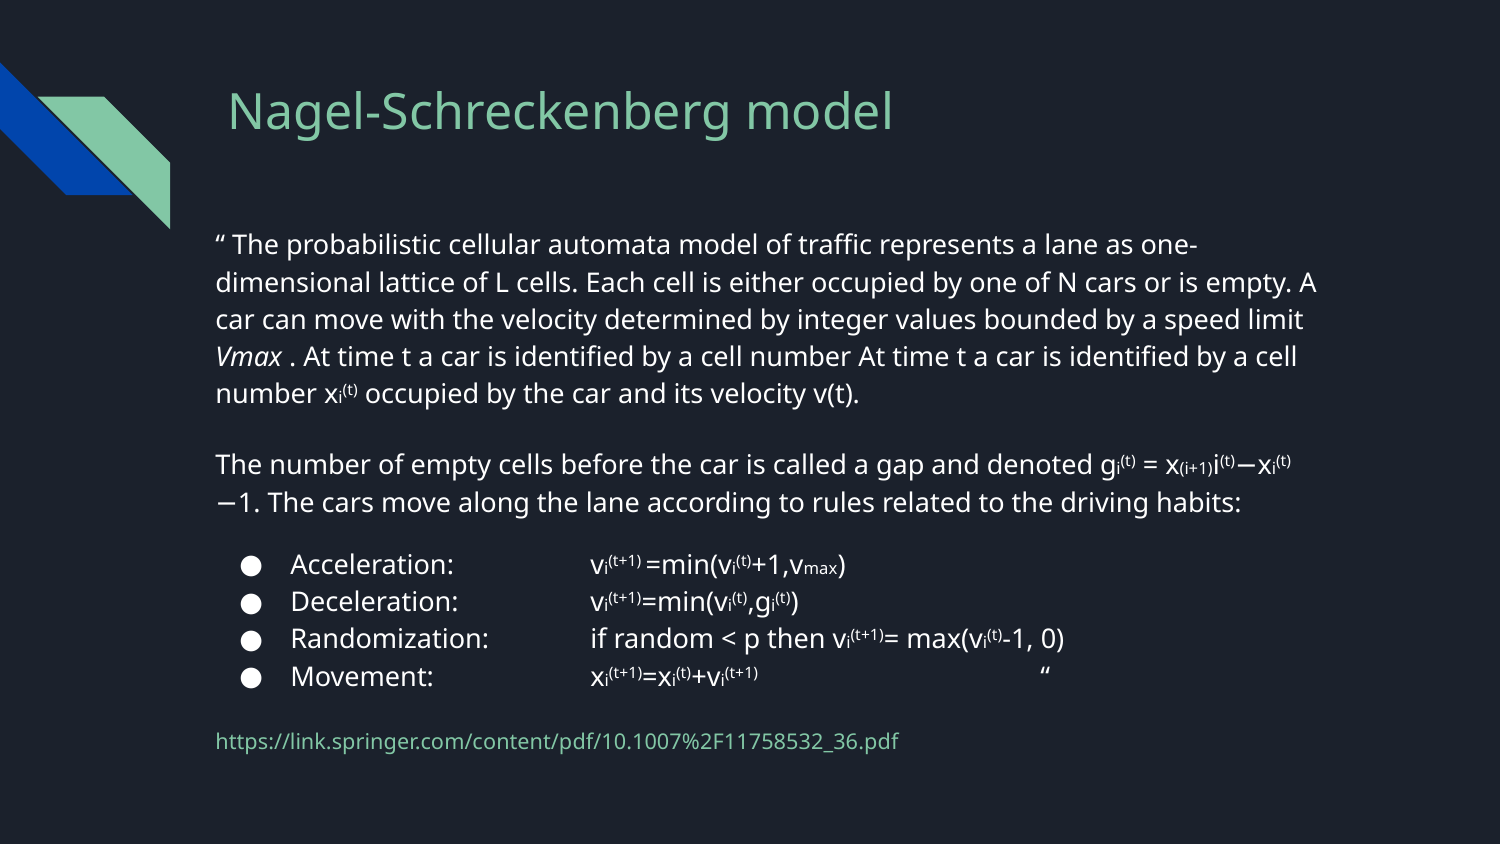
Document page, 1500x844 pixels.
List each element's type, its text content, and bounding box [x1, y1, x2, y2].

title Nagel-Schreckenberg model [212, 64, 1368, 215]
list “ The probabilistic cellular automata model of traffic represents a lane as one-dimensional lattice of L cells. Each cell is either occupied by one of N cars or is empty. A car can move with the velocity determined by integer values bounded by a speed limit Vmax . At time t a car is identified by a cell number At time t a car is identified by a cell number xi(t) occupied by the car and its velocity v(t). The number of empty cells before the car is called a gap and denoted gi(t) = x(i+1)i(t)−xi(t) −1. The cars move along the lane according to rules related to the driving habits: Acceleration: vi(t+1) =min(vi(t)+1,vmax) Deceleration: vi(t+1)=min(vi(t),gi(t)) Randomization: if random < p then vi(t+1)= max(vi(t)-1, 0) Movement: xi(t+1)=xi(t)+vi(t+1) “ https://link.springer.com/content/pdf/10.1007%2F11758532_36.pdf [200, 207, 1356, 786]
